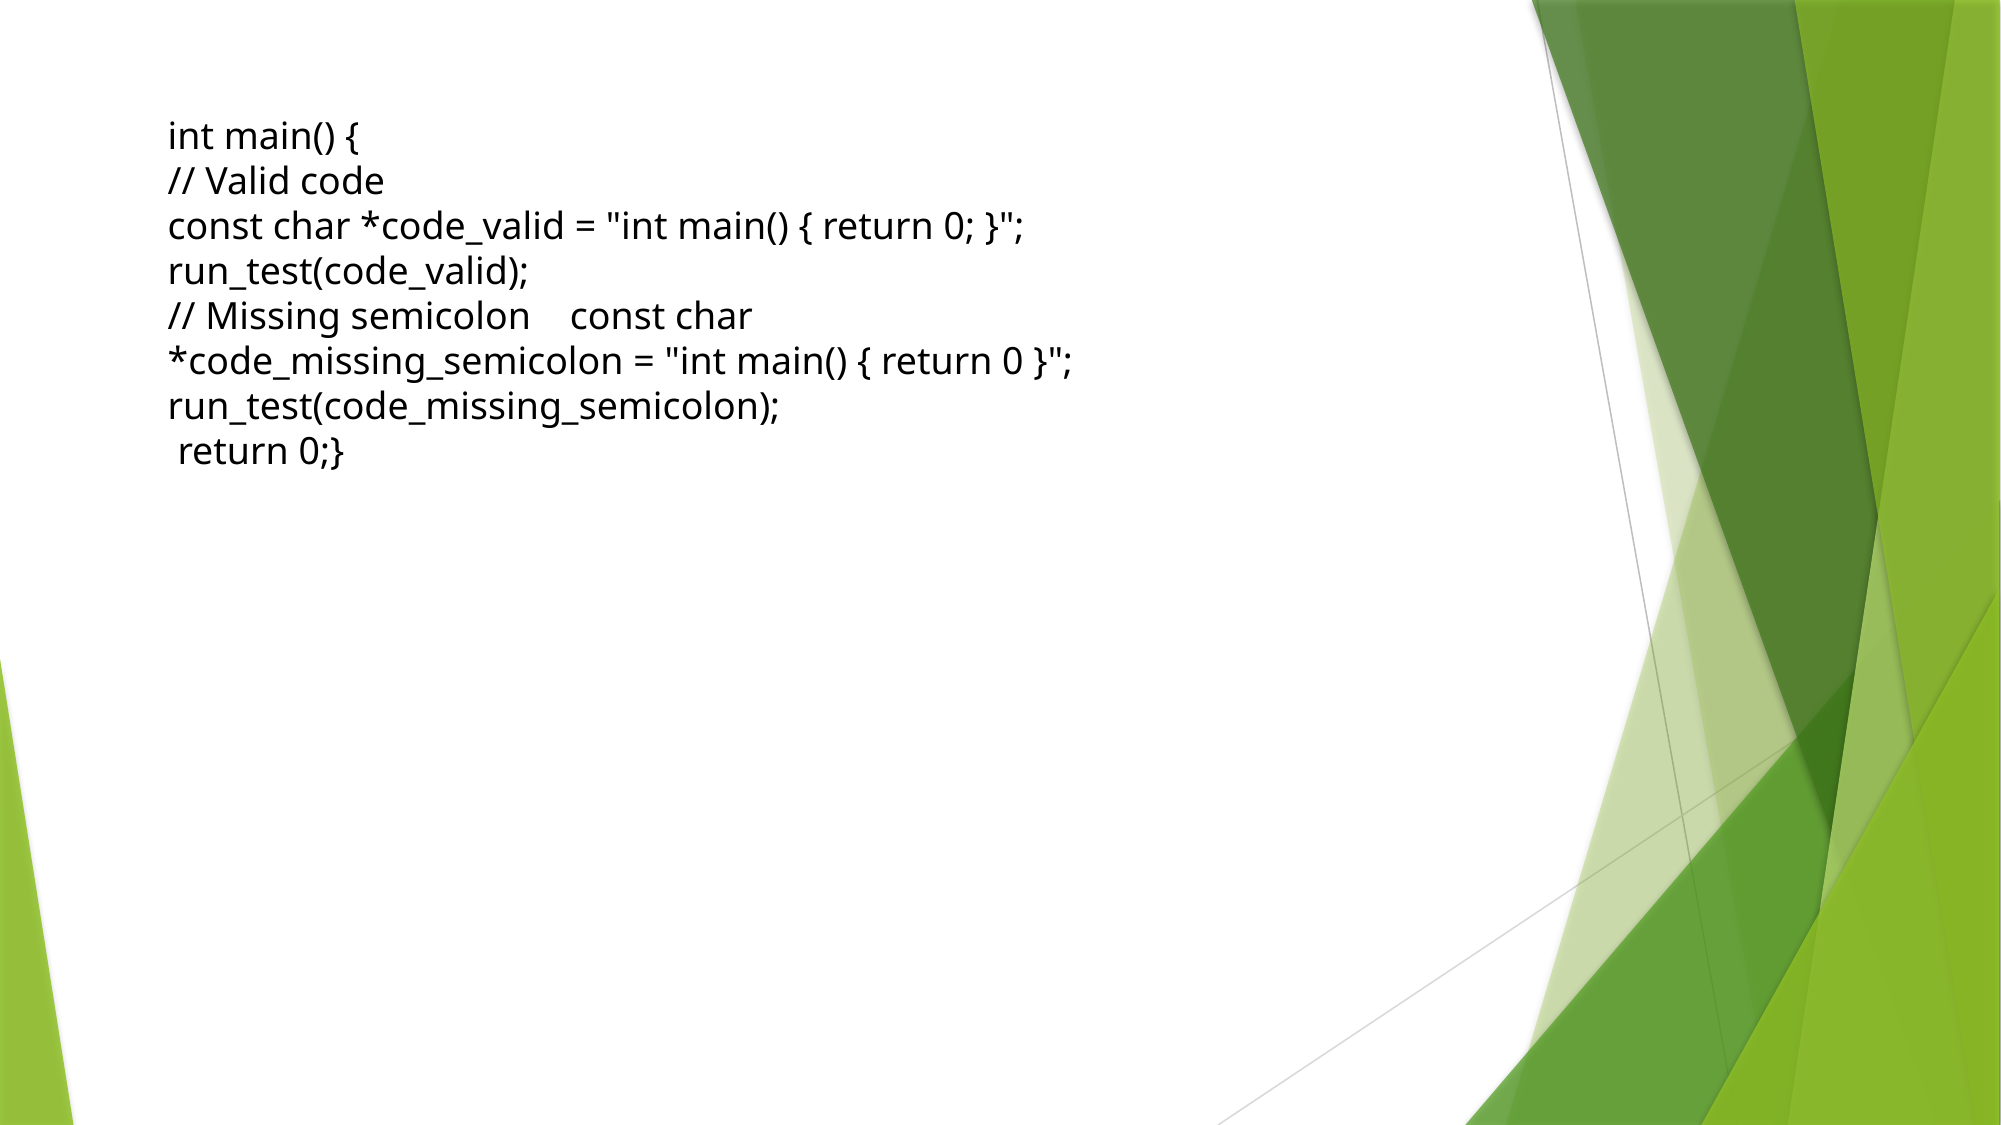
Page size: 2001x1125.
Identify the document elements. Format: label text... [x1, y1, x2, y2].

text_box int main() { // Valid code const char *code_valid = "int main() { return 0; }"; run_test(code_valid); // Missing semicolon const char *code_missing_semicolon = "int main() { return 0 }"; run_test(code_missing_semicolon); return 0;} [152, 104, 1153, 480]
